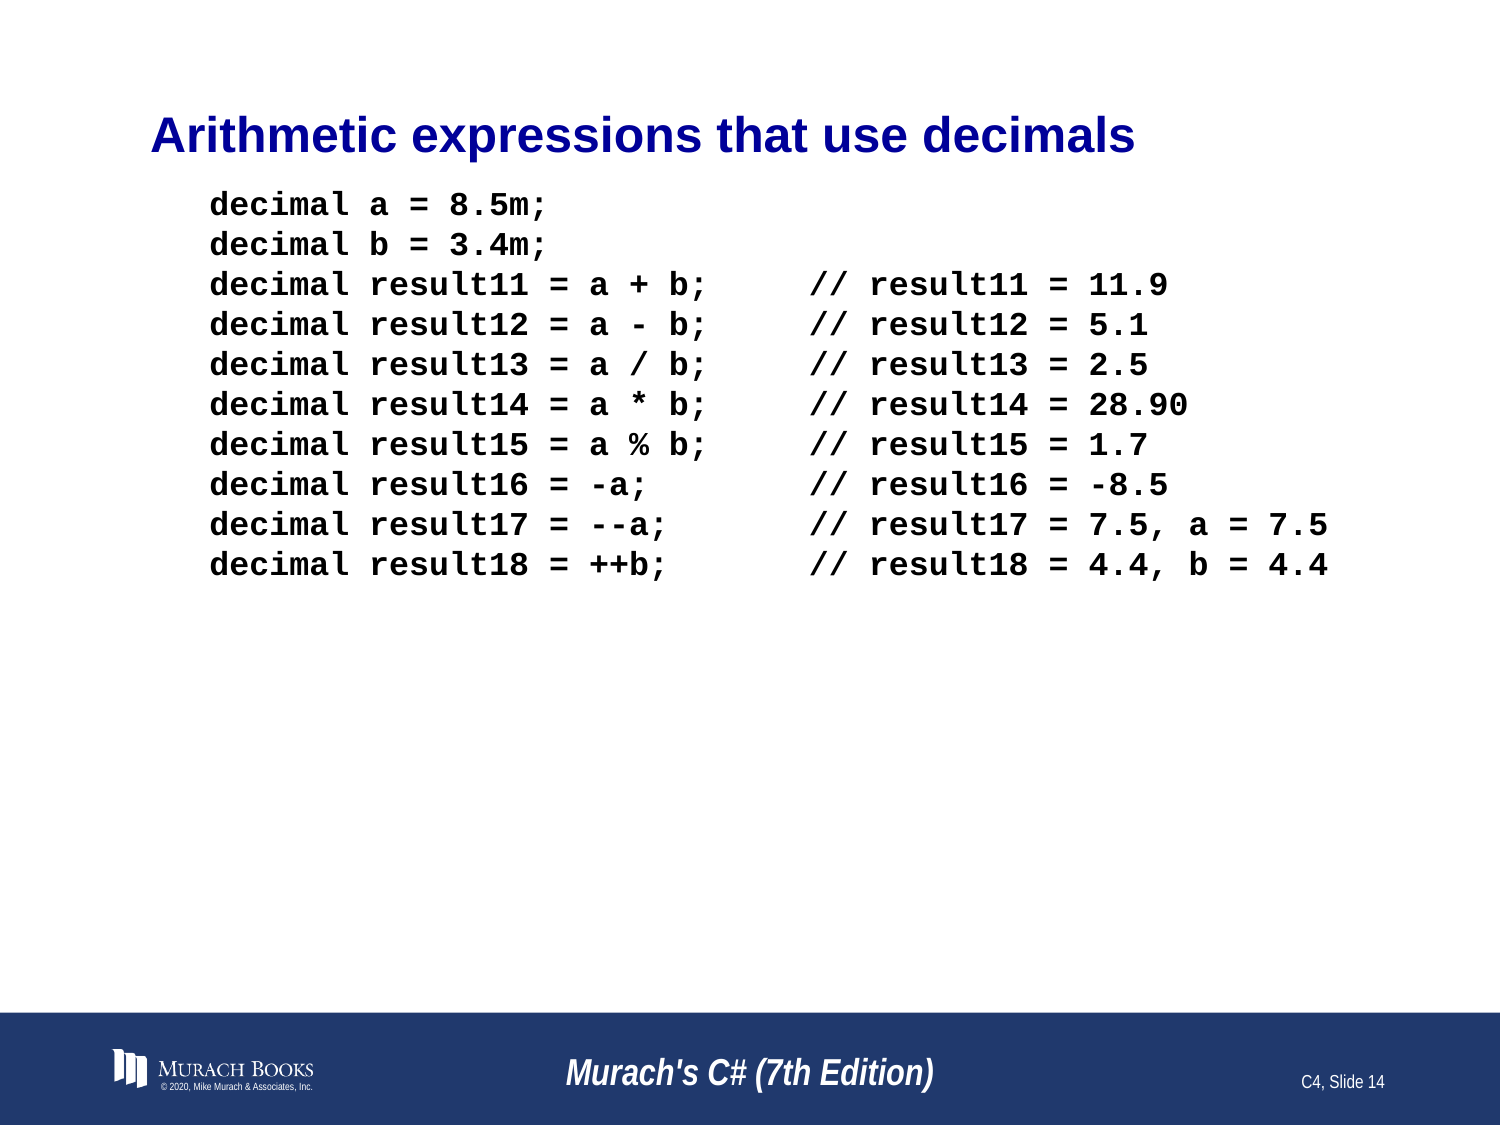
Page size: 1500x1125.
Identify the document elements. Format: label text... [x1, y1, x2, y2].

title Arithmetic expressions that use decimals [150, 102, 1350, 164]
slide_number Murach's C# (7th Edition) [463, 1025, 1050, 1100]
slide_number C4, Slide 14 [1087, 1025, 1400, 1100]
footer © 2020, Mike Murach & Associates, Inc. [12, 1025, 463, 1100]
list decimal a = 8.5m; decimal b = 3.4m; decimal result11 = a + b; // result11 = 11.9 decimal result12 = a - b; // result12 = 5.1 decimal result13 = a / b; // result13 = 2.5 decimal result14 = a * b; // result14 = 28.90 decimal result15 = a % b; // result15 = 1.7 decimal result16 = -a; // result16 = -8.5 decimal result17 = --a; // result17 = 7.5, a = 7.5 decimal result18 = ++b; // result18 = 4.4, b = 4.4 [137, 174, 1350, 975]
